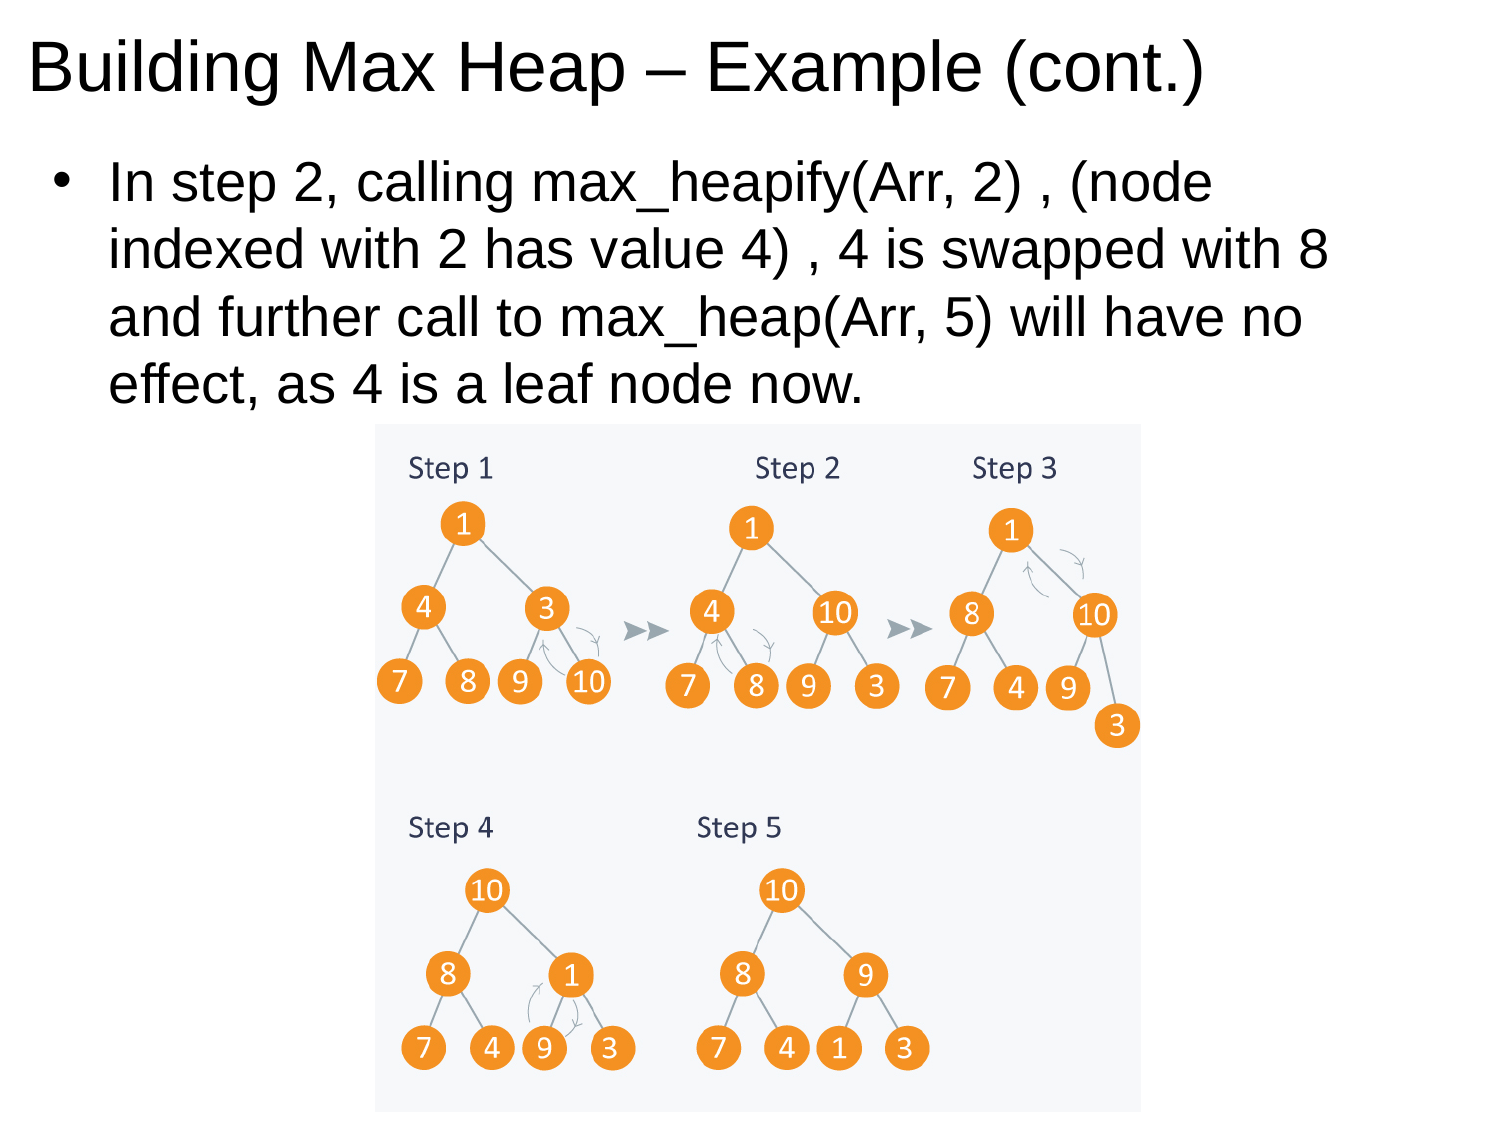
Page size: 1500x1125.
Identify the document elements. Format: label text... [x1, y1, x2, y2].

picture [374, 424, 1141, 1113]
title Building Max Heap – Example (cont.) [12, 0, 1450, 138]
list In step 2, calling max_heapify(Arr, 2) , (node indexed with 2 has value 4) , 4 is swapped with 8 and further call to max_heap(Arr, 5) will have no effect, as 4 is a leaf node now. [37, 137, 1387, 1075]
